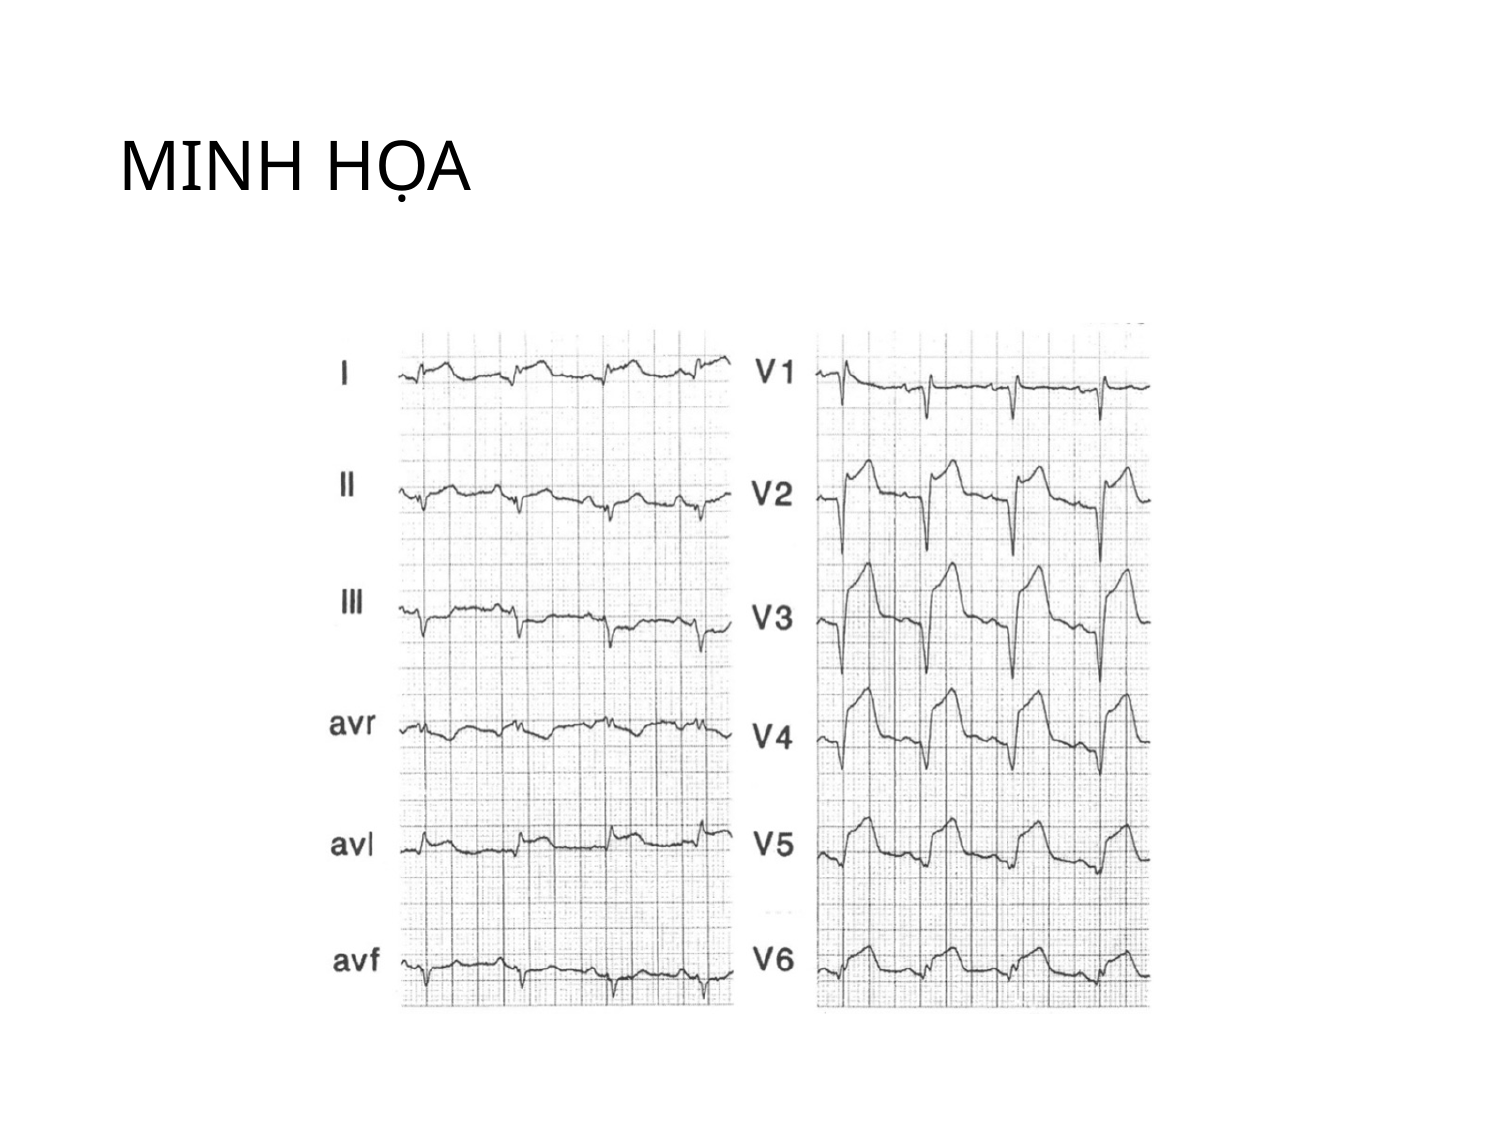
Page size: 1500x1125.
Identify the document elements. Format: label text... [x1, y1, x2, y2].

title MINH HỌA [103, 59, 1397, 278]
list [310, 299, 1190, 1014]
